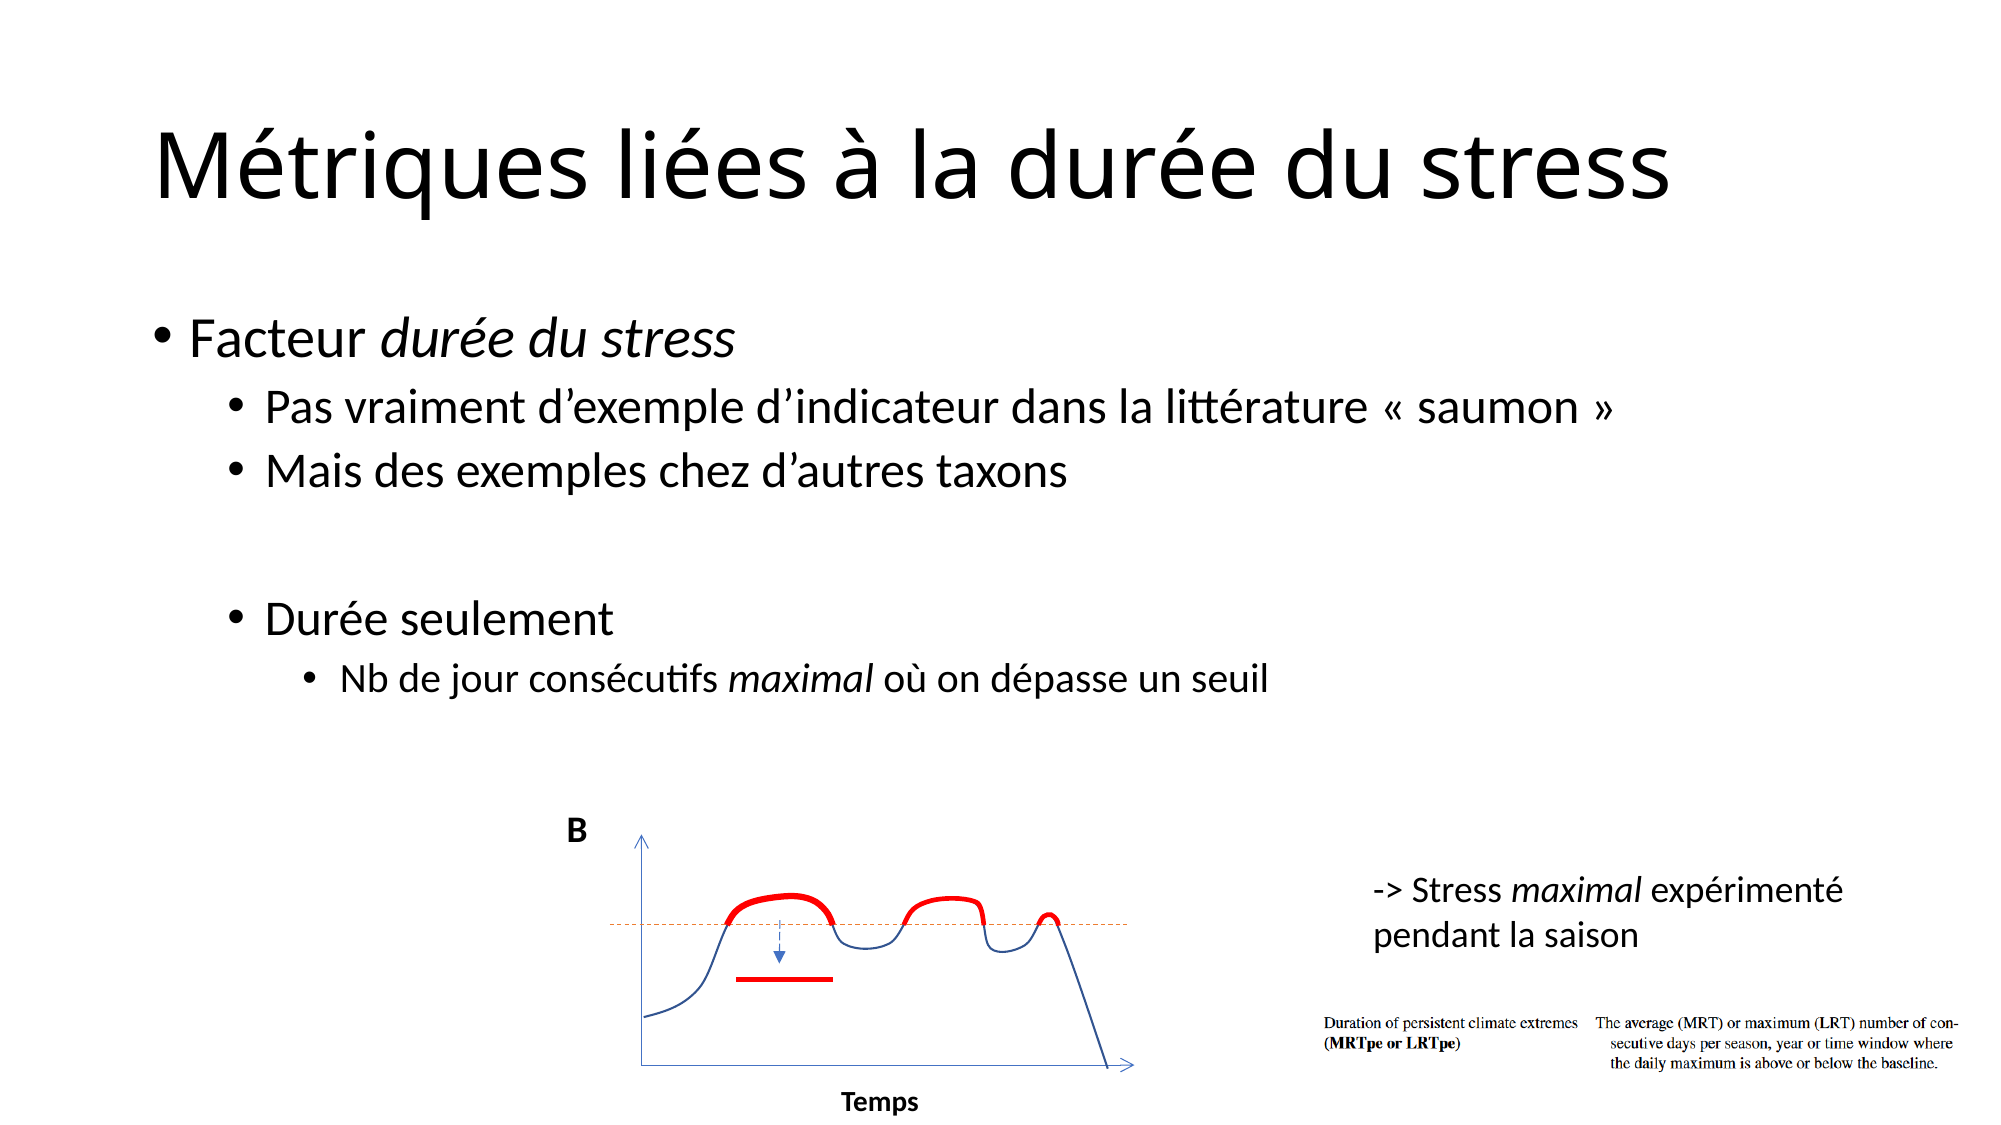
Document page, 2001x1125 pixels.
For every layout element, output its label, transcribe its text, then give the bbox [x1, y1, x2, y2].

title Métriques liées à la durée du stress [137, 59, 1863, 278]
text_box [1083, 1066, 1109, 1070]
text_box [641, 834, 1135, 1066]
text_box -> Stress maximal expérimenté pendant la saison [1358, 857, 1865, 963]
text_box B [551, 797, 668, 858]
text_box Temps [826, 1075, 960, 1125]
picture [1305, 996, 1959, 1075]
list Facteur durée du stress Pas vraiment d’exemple d’indicateur dans la littérature « saumon » Mais des exemples chez d’autres taxons Durée seulement Nb de jour consécutifs maximal où on dépasse un seuil [137, 299, 1863, 1014]
